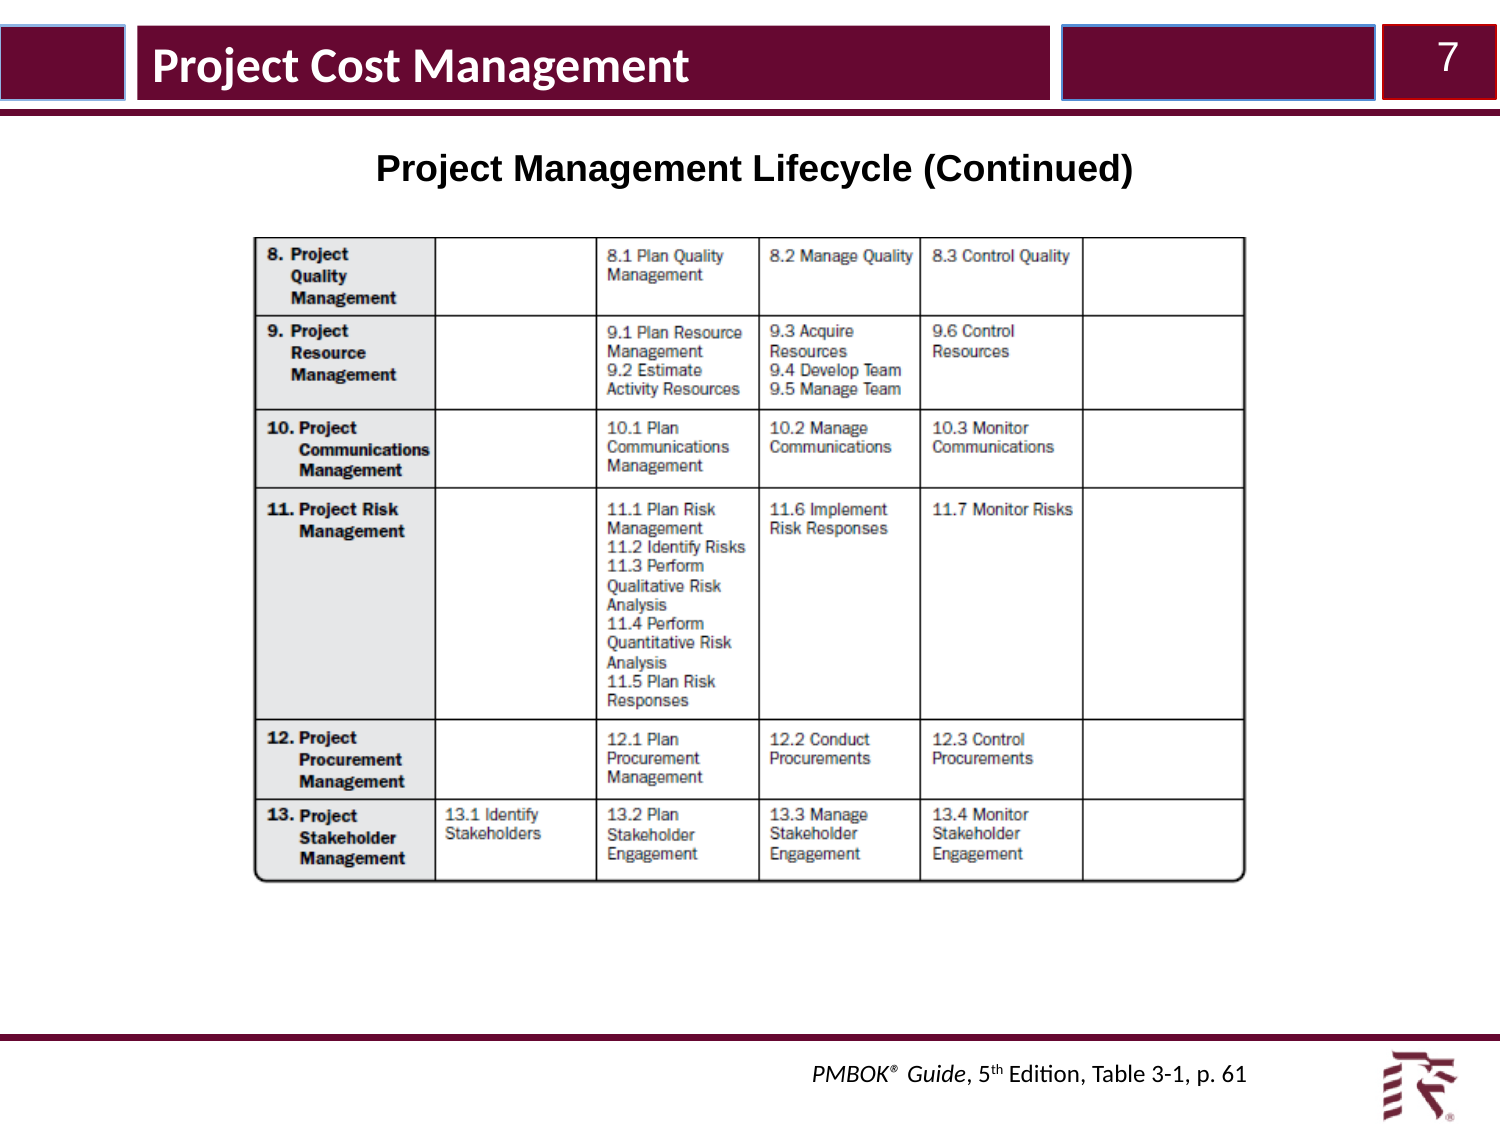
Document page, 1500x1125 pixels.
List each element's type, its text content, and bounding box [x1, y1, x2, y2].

picture [244, 237, 1256, 888]
text_box Project Cost Management [137, 24, 1050, 100]
text_box PMBOK® Guide, 5th Edition, Table 3-1, p. 61 [499, 1050, 1263, 1095]
slide_number 7 [1350, 24, 1475, 85]
picture [1374, 1048, 1459, 1124]
text_box Project Management Lifecycle (Continued) [350, 136, 1150, 197]
